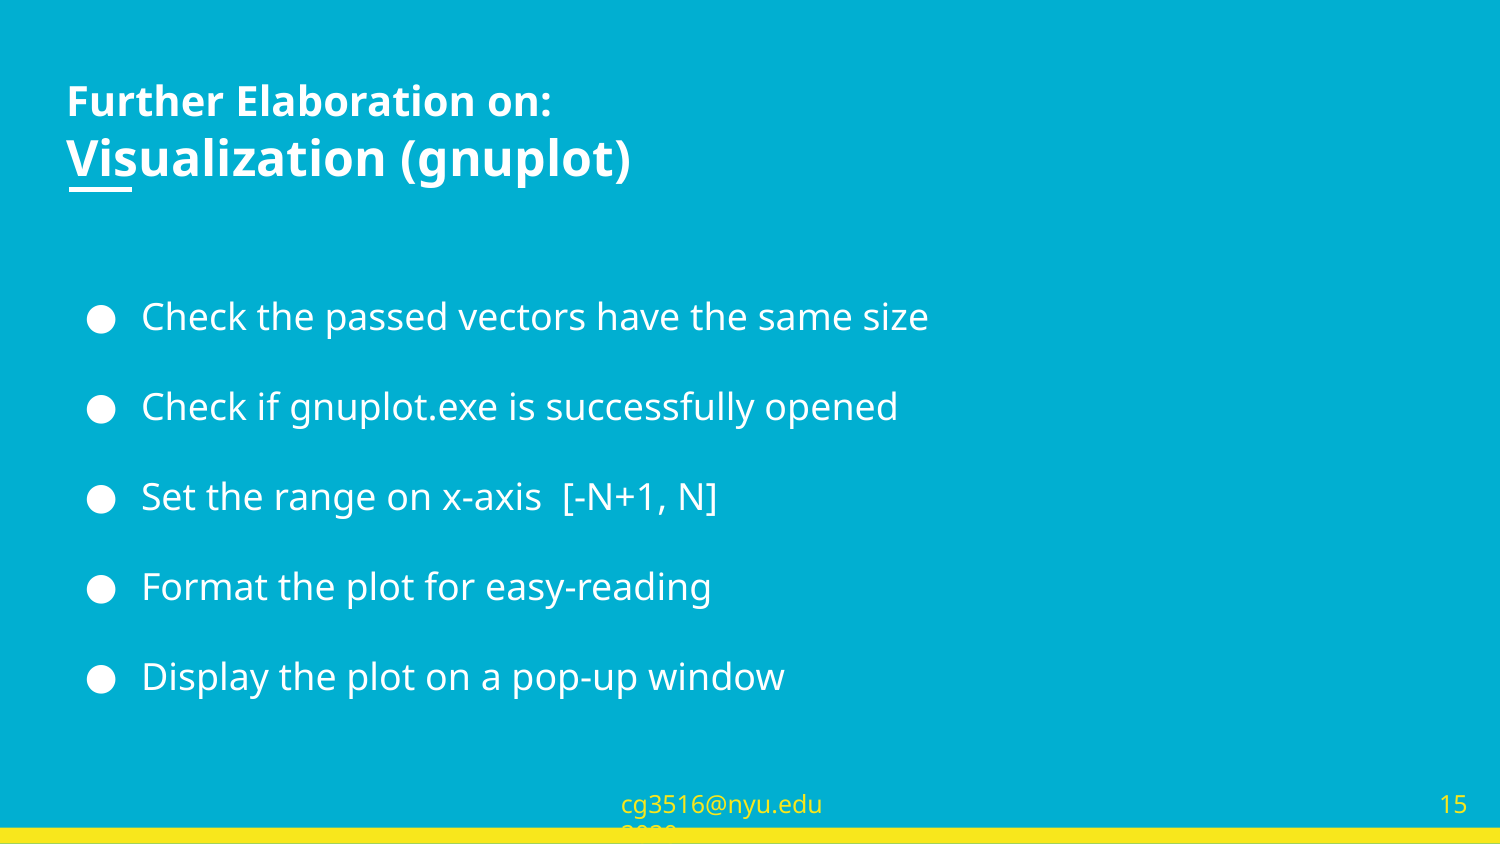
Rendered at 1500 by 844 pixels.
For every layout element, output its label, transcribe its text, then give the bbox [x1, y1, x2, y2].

list Check the passed vectors have the same size Check if gnuplot.exe is successfully opened Set the range on x-axis [-N+1, N] Format the plot for easy-reading Display the plot on a pop-up window [51, 232, 1449, 750]
slide_number ‹#› [1419, 773, 1483, 838]
title Further Elaboration on: Visualization (gnuplot) [51, 51, 1449, 158]
